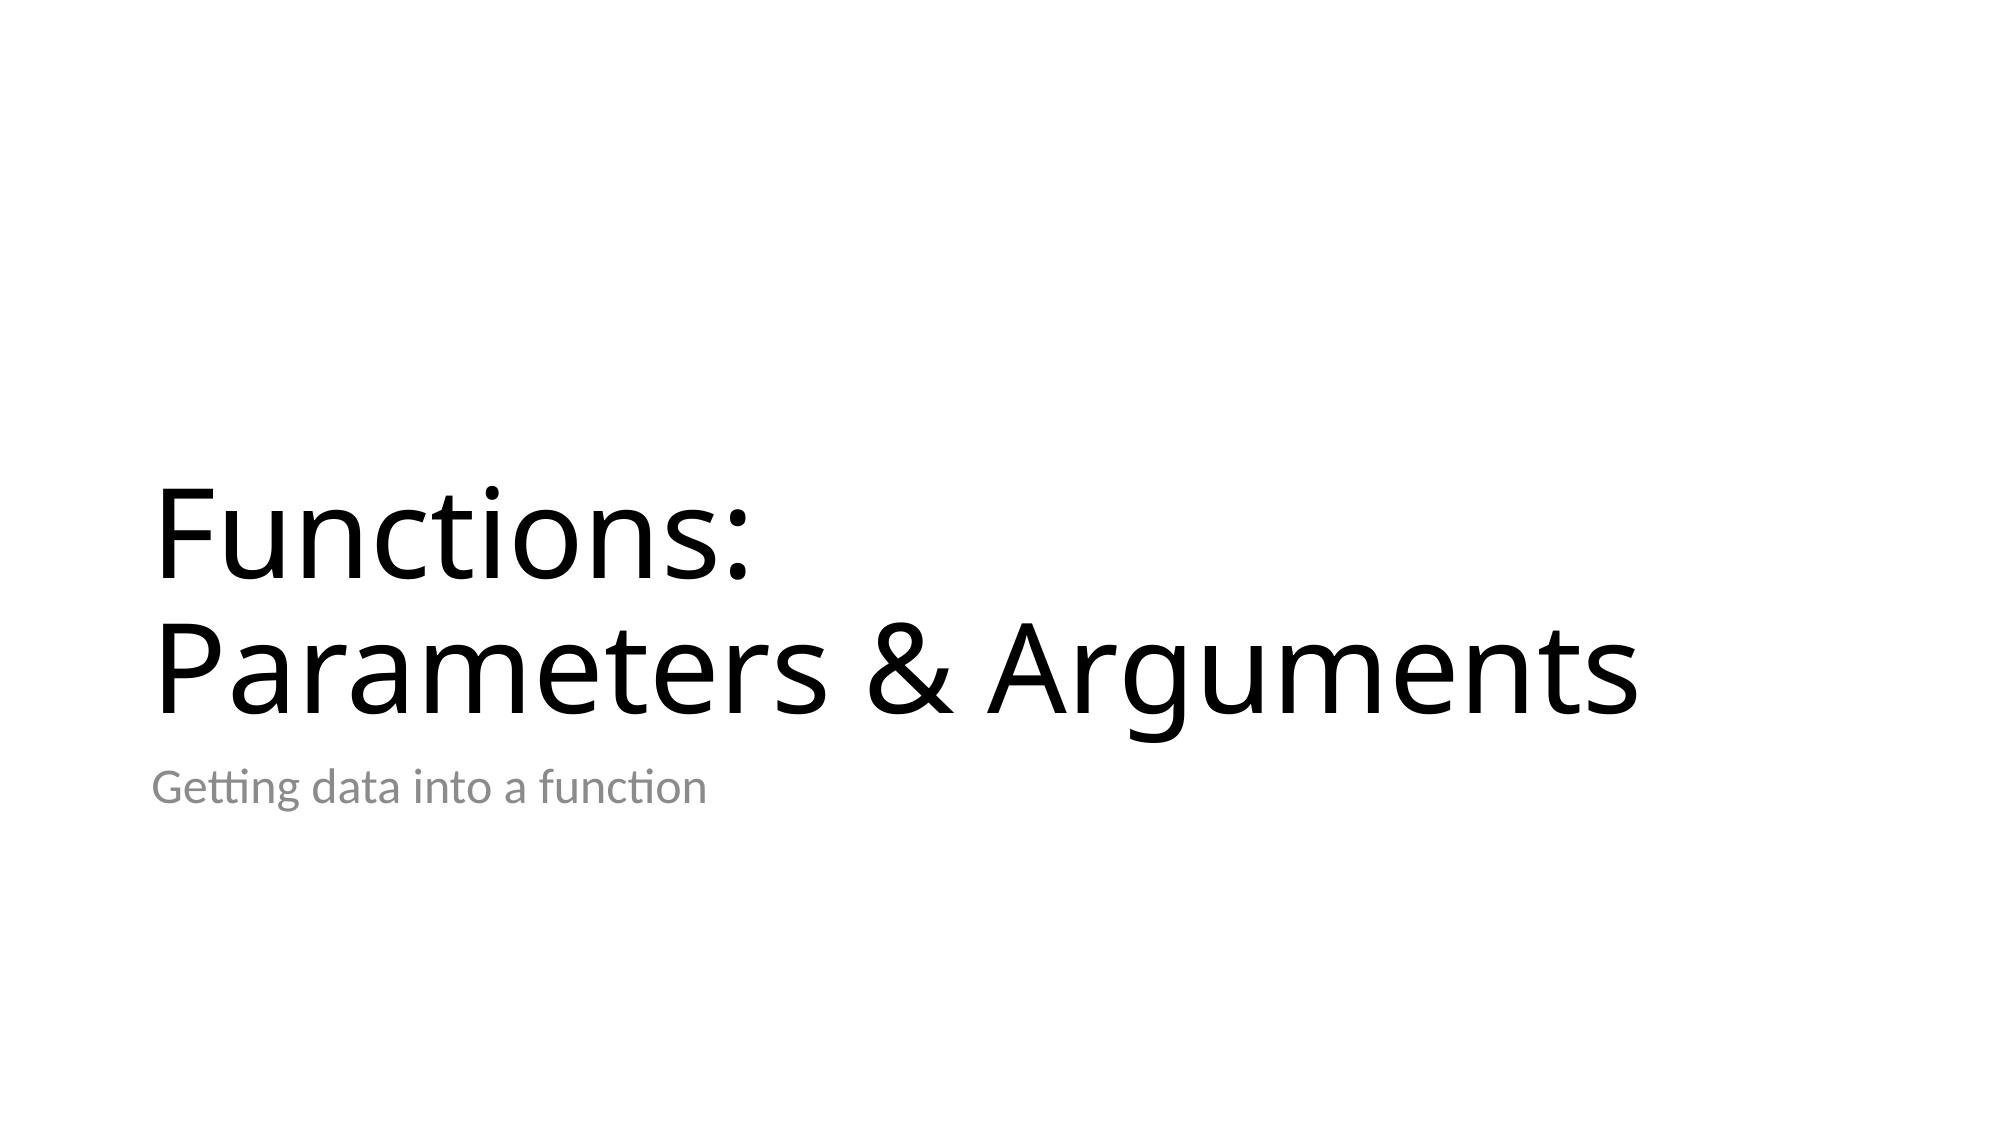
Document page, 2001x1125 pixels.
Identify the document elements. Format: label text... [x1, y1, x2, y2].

title Functions: Parameters & Arguments [136, 280, 1862, 749]
list Getting data into a function [136, 752, 1862, 999]
